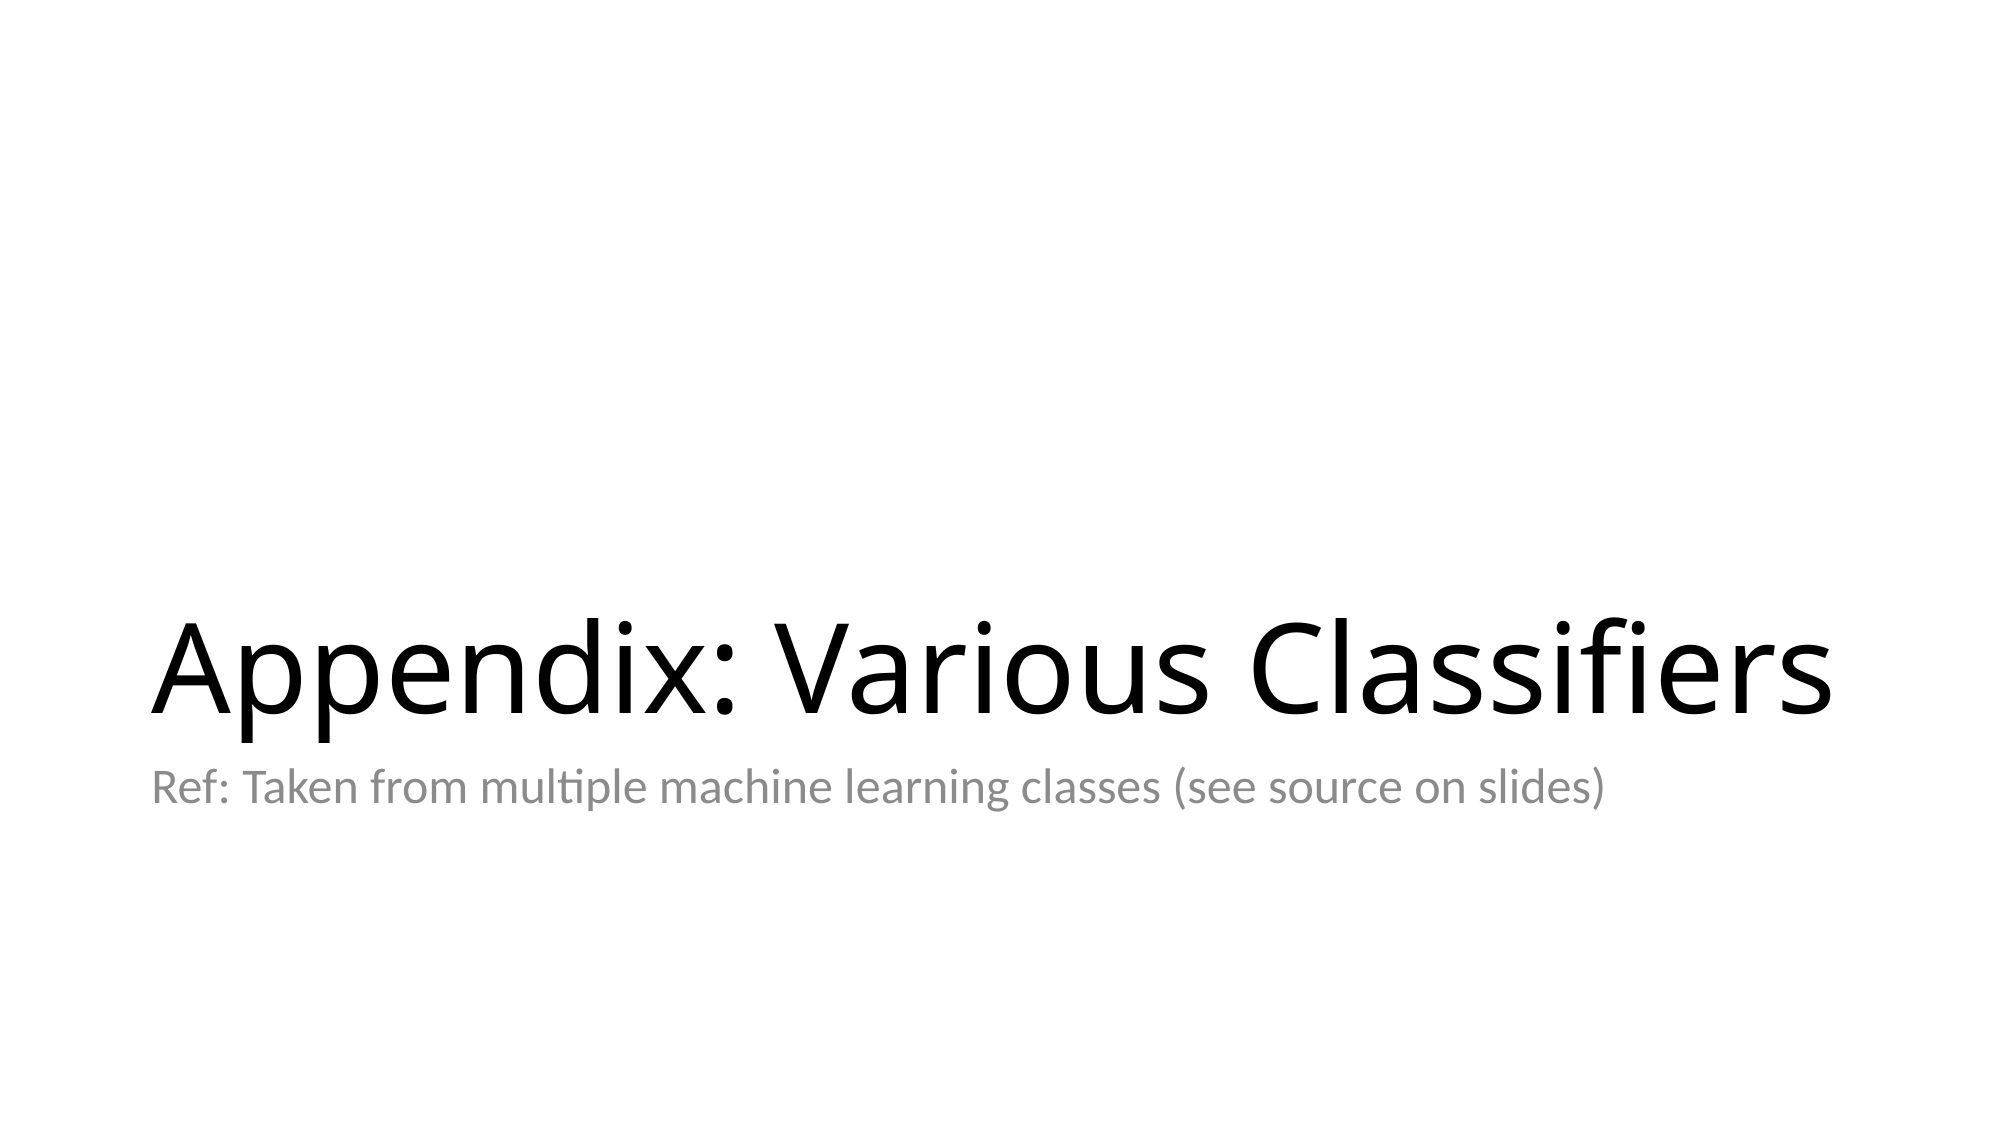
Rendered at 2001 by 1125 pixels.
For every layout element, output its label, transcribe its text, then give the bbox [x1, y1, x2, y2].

title Appendix: Various Classifiers [136, 280, 1862, 749]
list Ref: Taken from multiple machine learning classes (see source on slides) [136, 752, 1862, 999]
